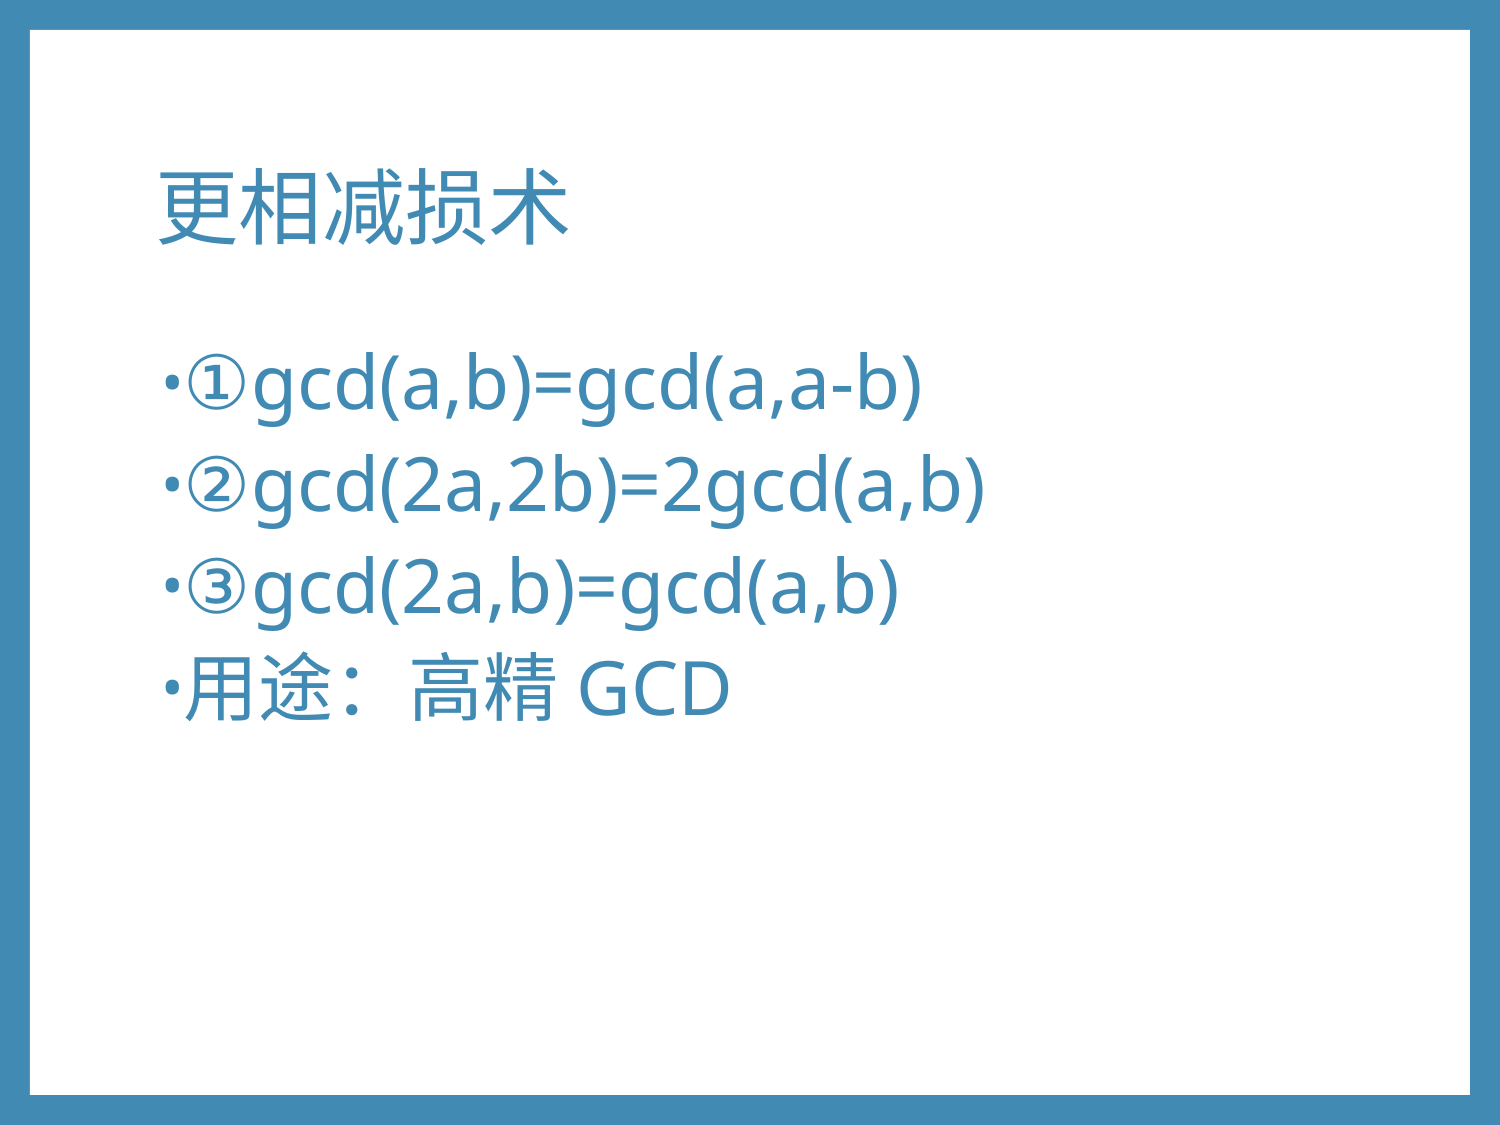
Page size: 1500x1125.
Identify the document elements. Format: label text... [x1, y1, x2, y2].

title 更相减损术 [140, 99, 1356, 323]
list ①gcd(a,b)=gcd(a,a-b) ②gcd(2a,2b)=2gcd(a,b) ③gcd(2a,b)=gcd(a,b) 用途：高精GCD [140, 337, 1356, 1000]
